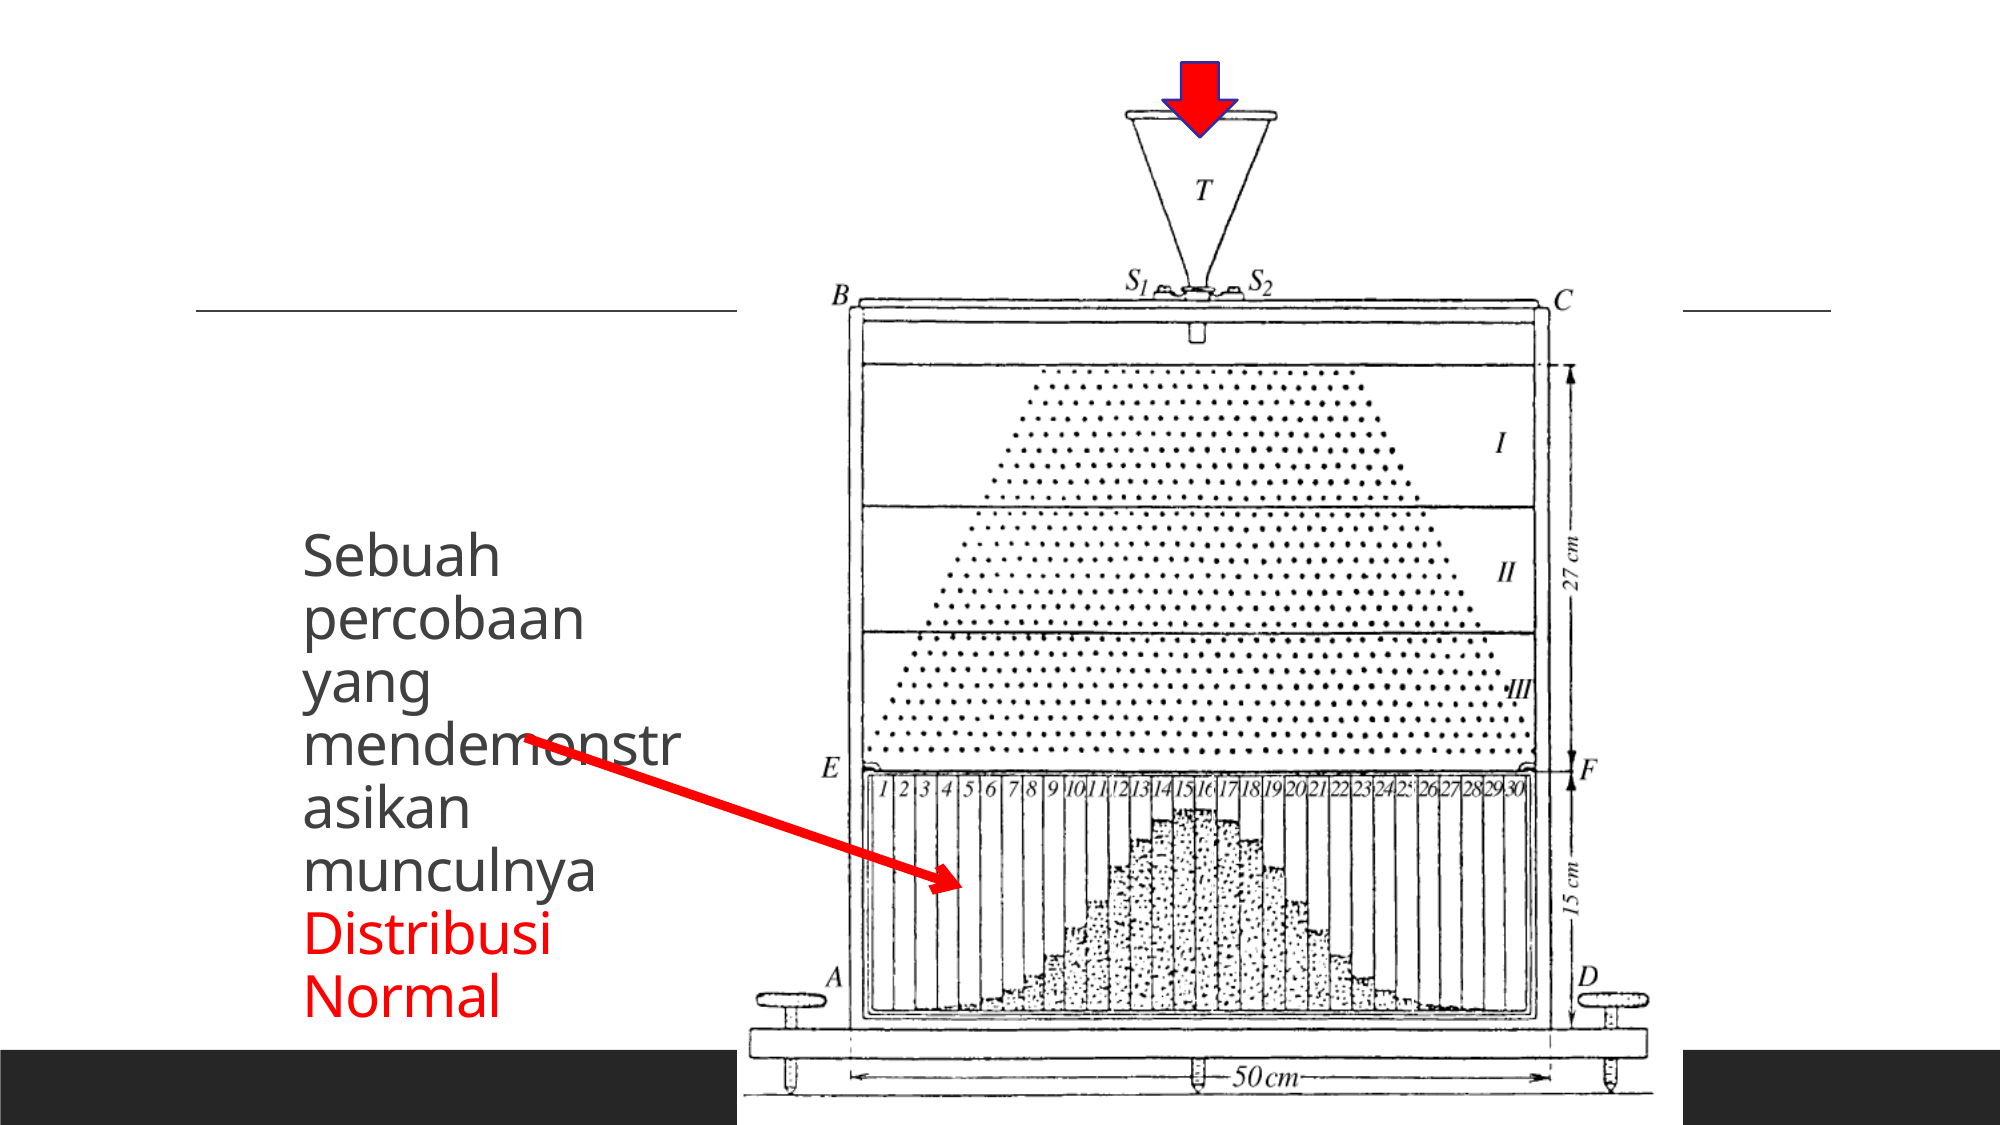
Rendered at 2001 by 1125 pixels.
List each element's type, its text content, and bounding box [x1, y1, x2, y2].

title Sebuah percobaan yang mendemonstrasikan munculnya Distribusi Normal [287, 99, 522, 1038]
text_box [524, 61, 1684, 1125]
